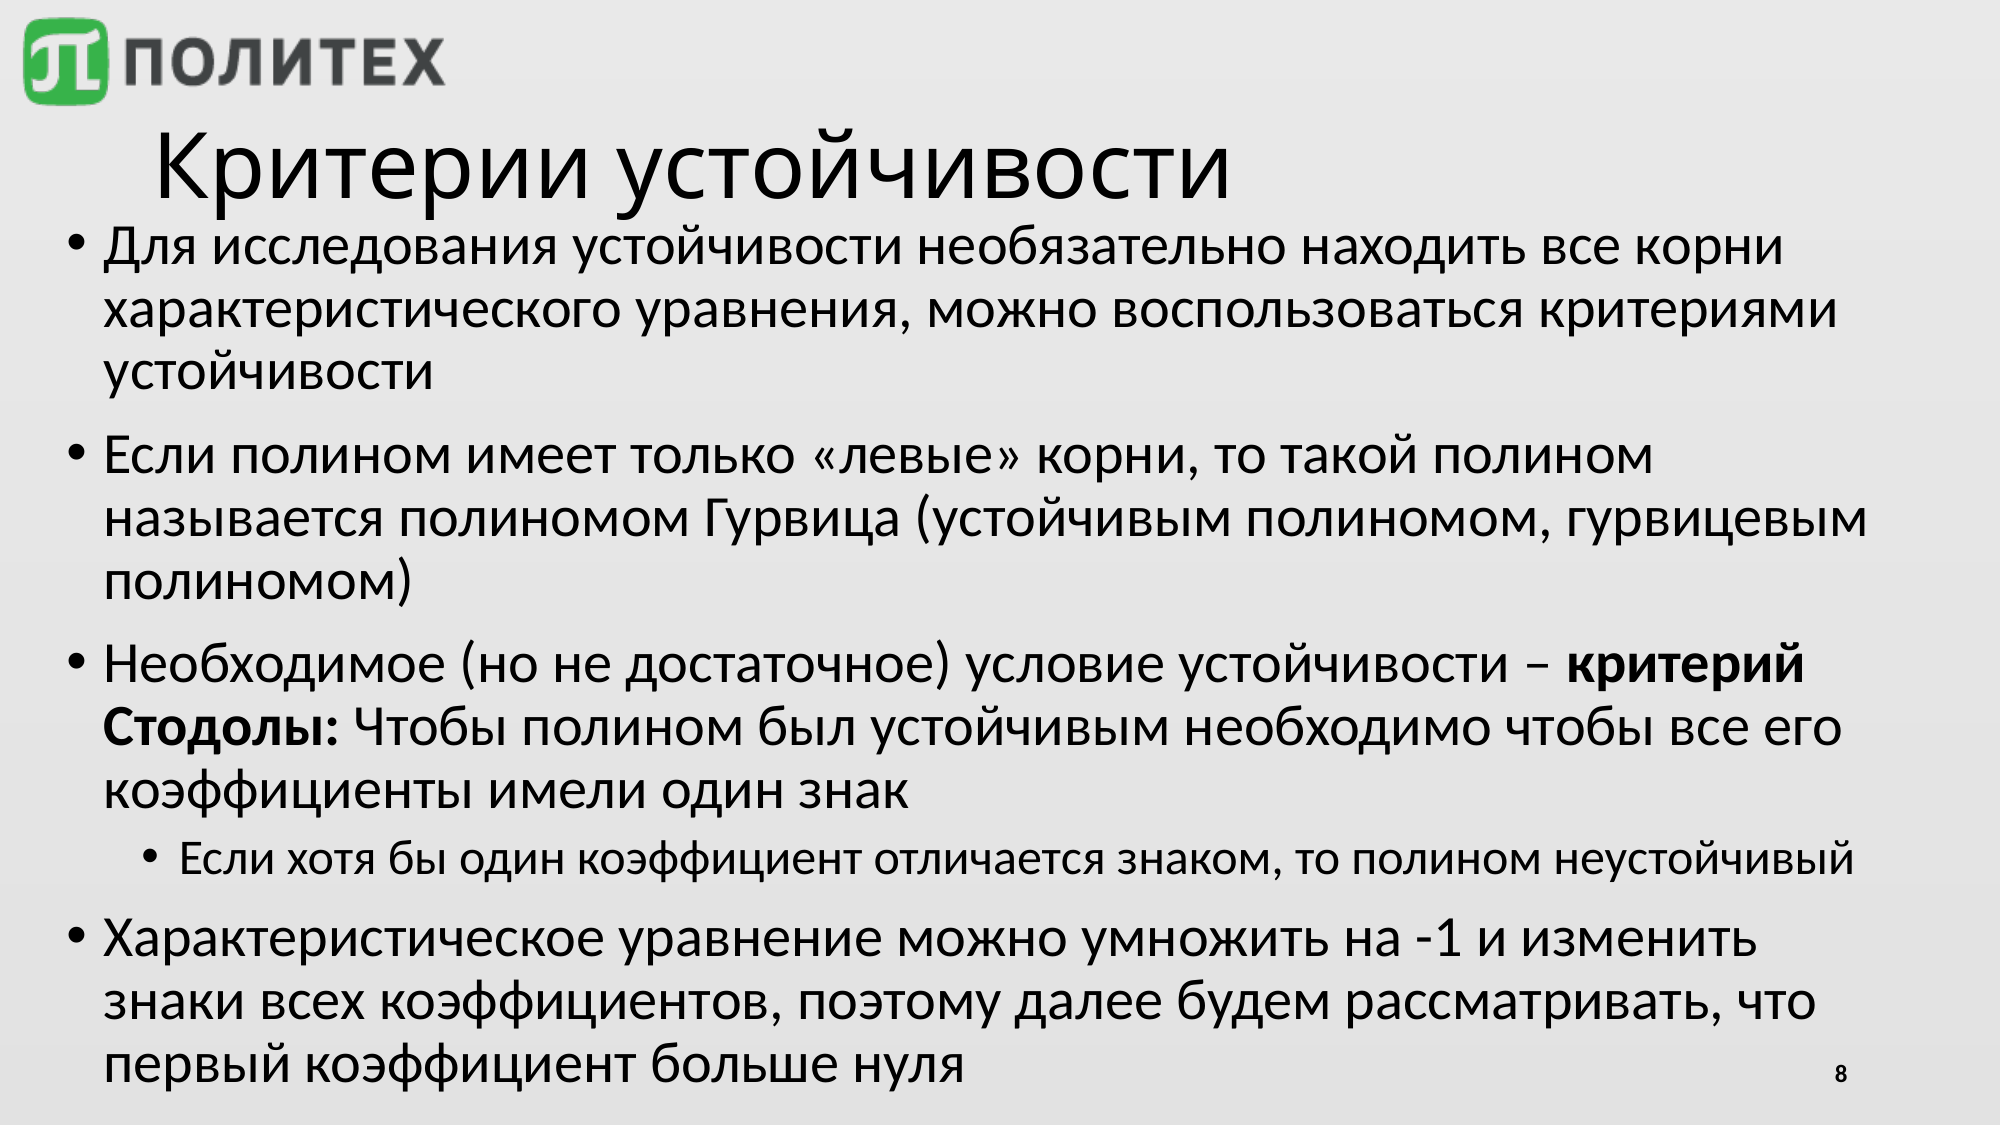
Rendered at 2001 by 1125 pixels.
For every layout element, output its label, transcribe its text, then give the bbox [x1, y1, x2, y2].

list Для исследования устойчивости необязательно находить все корни характеристического уравнения, можно воспользоваться критериями устойчивости Если полином имеет только «левые» корни, то такой полином называется полиномом Гурвица (устойчивым полиномом, гурвицевым полиномом) Необходимое (но не достаточное) условие устойчивости – критерий Стодолы: Чтобы полином был устойчивым необходимо чтобы все его коэффициенты имели один знак Если хотя бы один коэффициент отличается знаком, то полином неустойчивый Характеристическое уравнение можно умножить на -1 и изменить знаки всех коэффициентов, поэтому далее будем рассматривать, что первый коэффициент больше нуля [51, 206, 1914, 1103]
title Критерии устойчивости [137, 59, 1863, 206]
picture [0, 0, 469, 125]
slide_number 8 [1412, 1042, 1863, 1103]
